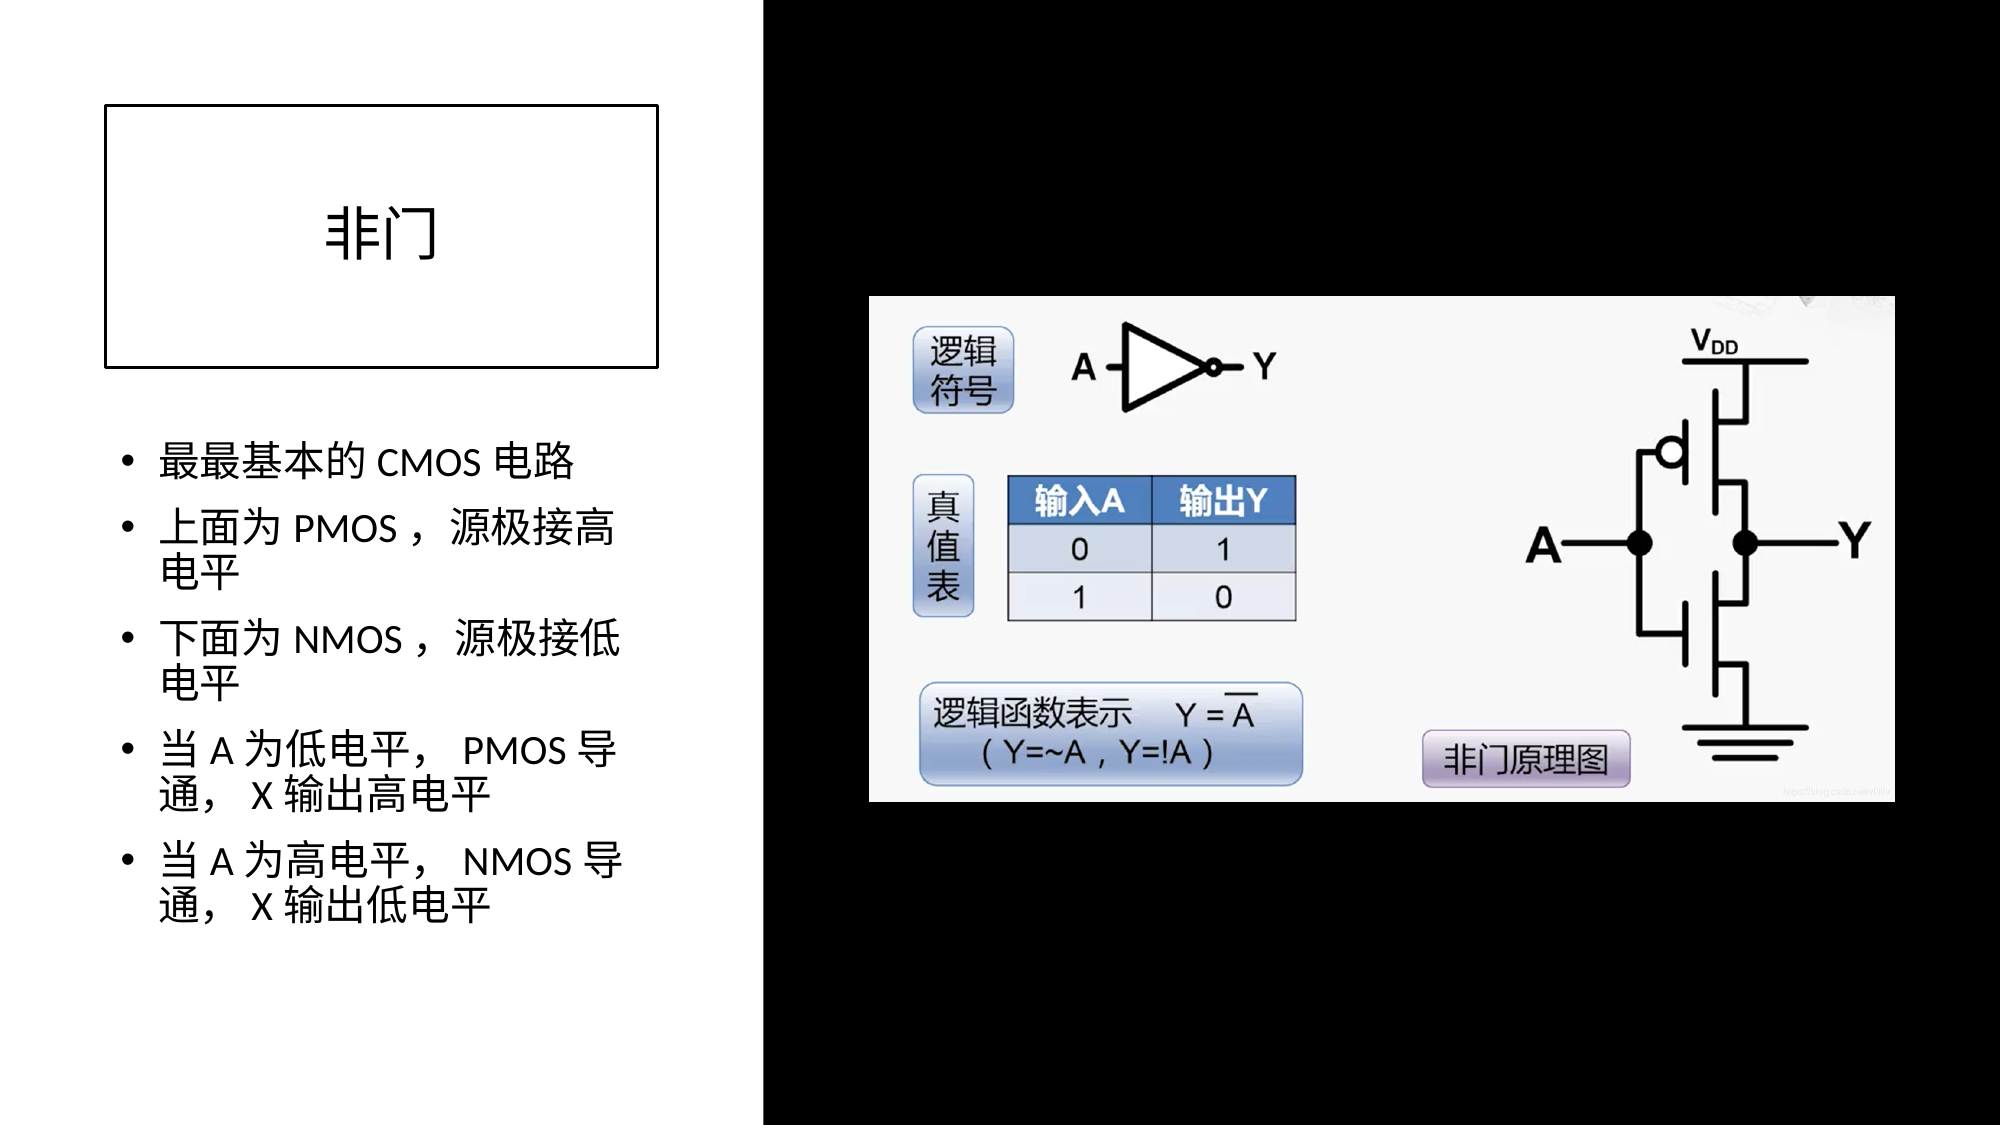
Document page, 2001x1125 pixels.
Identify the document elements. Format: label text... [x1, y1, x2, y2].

list 最最基本的CMOS电路 上面为PMOS，源极接高电平 下面为NMOS，源极接低电平 当A为低电平，PMOS导通，X输出高电平 当A为高电平，NMOS导通，X输出低电平 [105, 432, 658, 994]
text_box [0, 0, 764, 1125]
picture [869, 296, 1895, 802]
title 非门 [105, 105, 658, 368]
